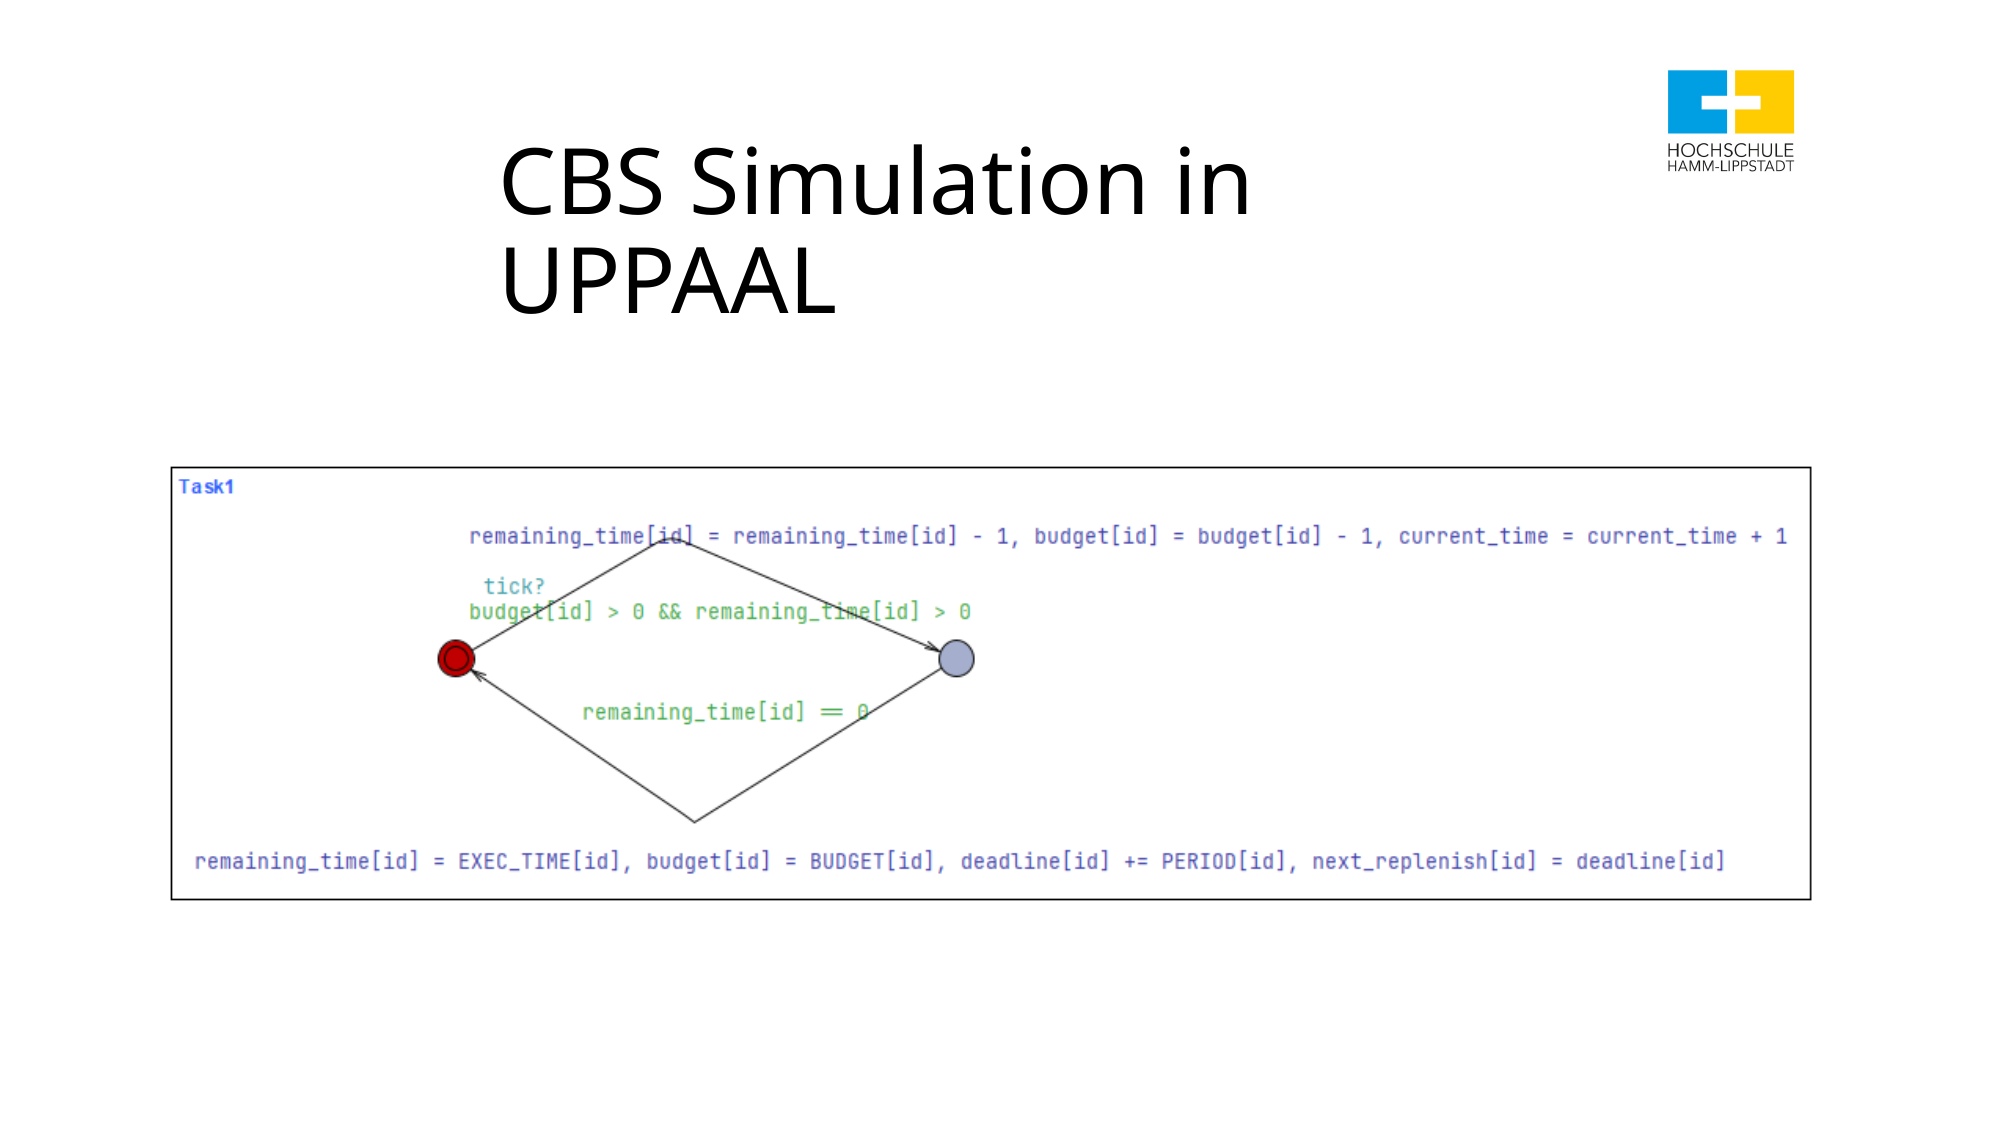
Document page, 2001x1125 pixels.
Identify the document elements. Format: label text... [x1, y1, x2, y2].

title CBS Simulation in UPPAAL [483, 129, 1517, 339]
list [149, 456, 1851, 910]
picture [1601, 59, 1863, 184]
